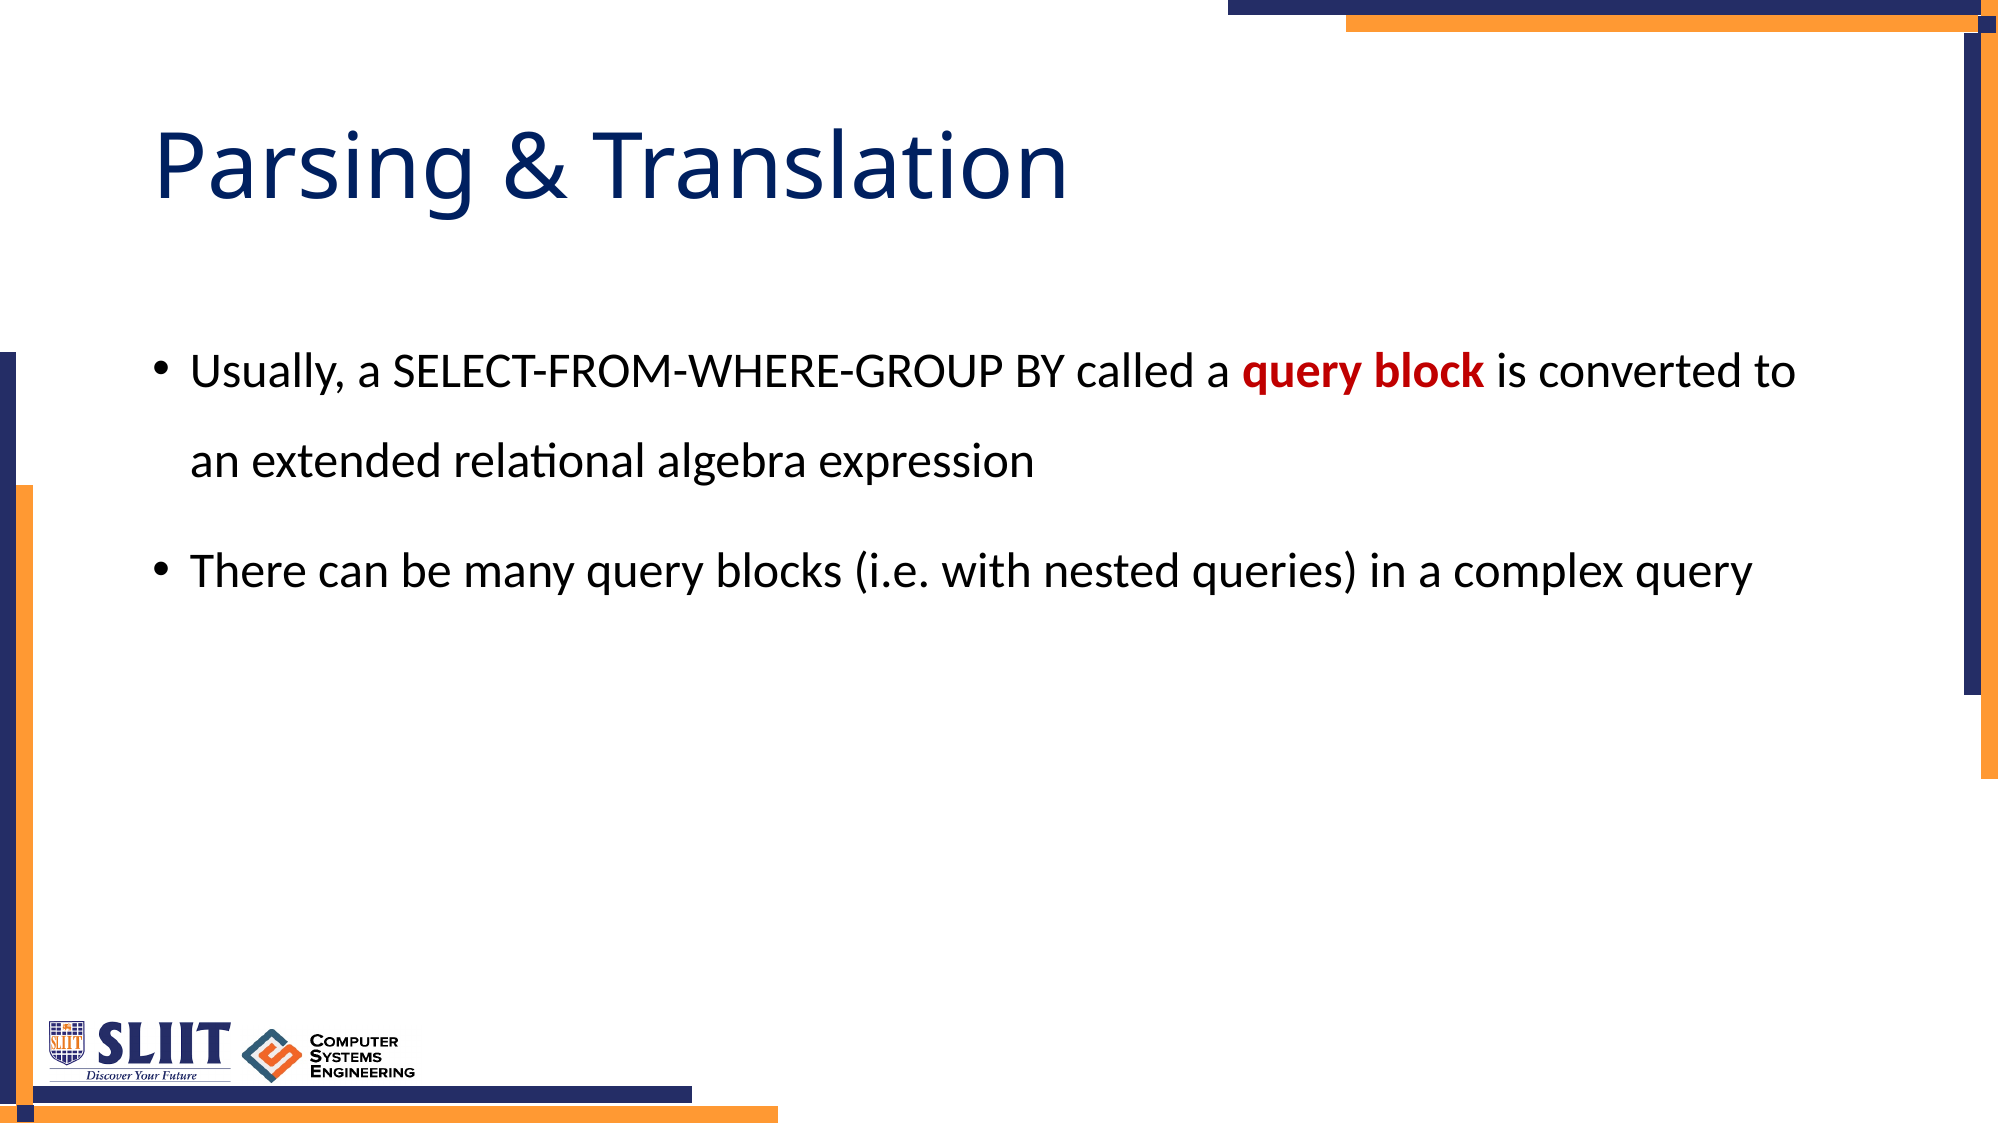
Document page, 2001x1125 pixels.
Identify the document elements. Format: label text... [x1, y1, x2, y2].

picture [240, 1025, 422, 1085]
picture [49, 1021, 231, 1082]
title Parsing & Translation [137, 59, 1863, 278]
list Usually, a SELECT-FROM-WHERE-GROUP BY called a query block is converted to an extended relational algebra expression There can be many query blocks (i.e. with nested queries) in a complex query [137, 299, 1863, 1014]
